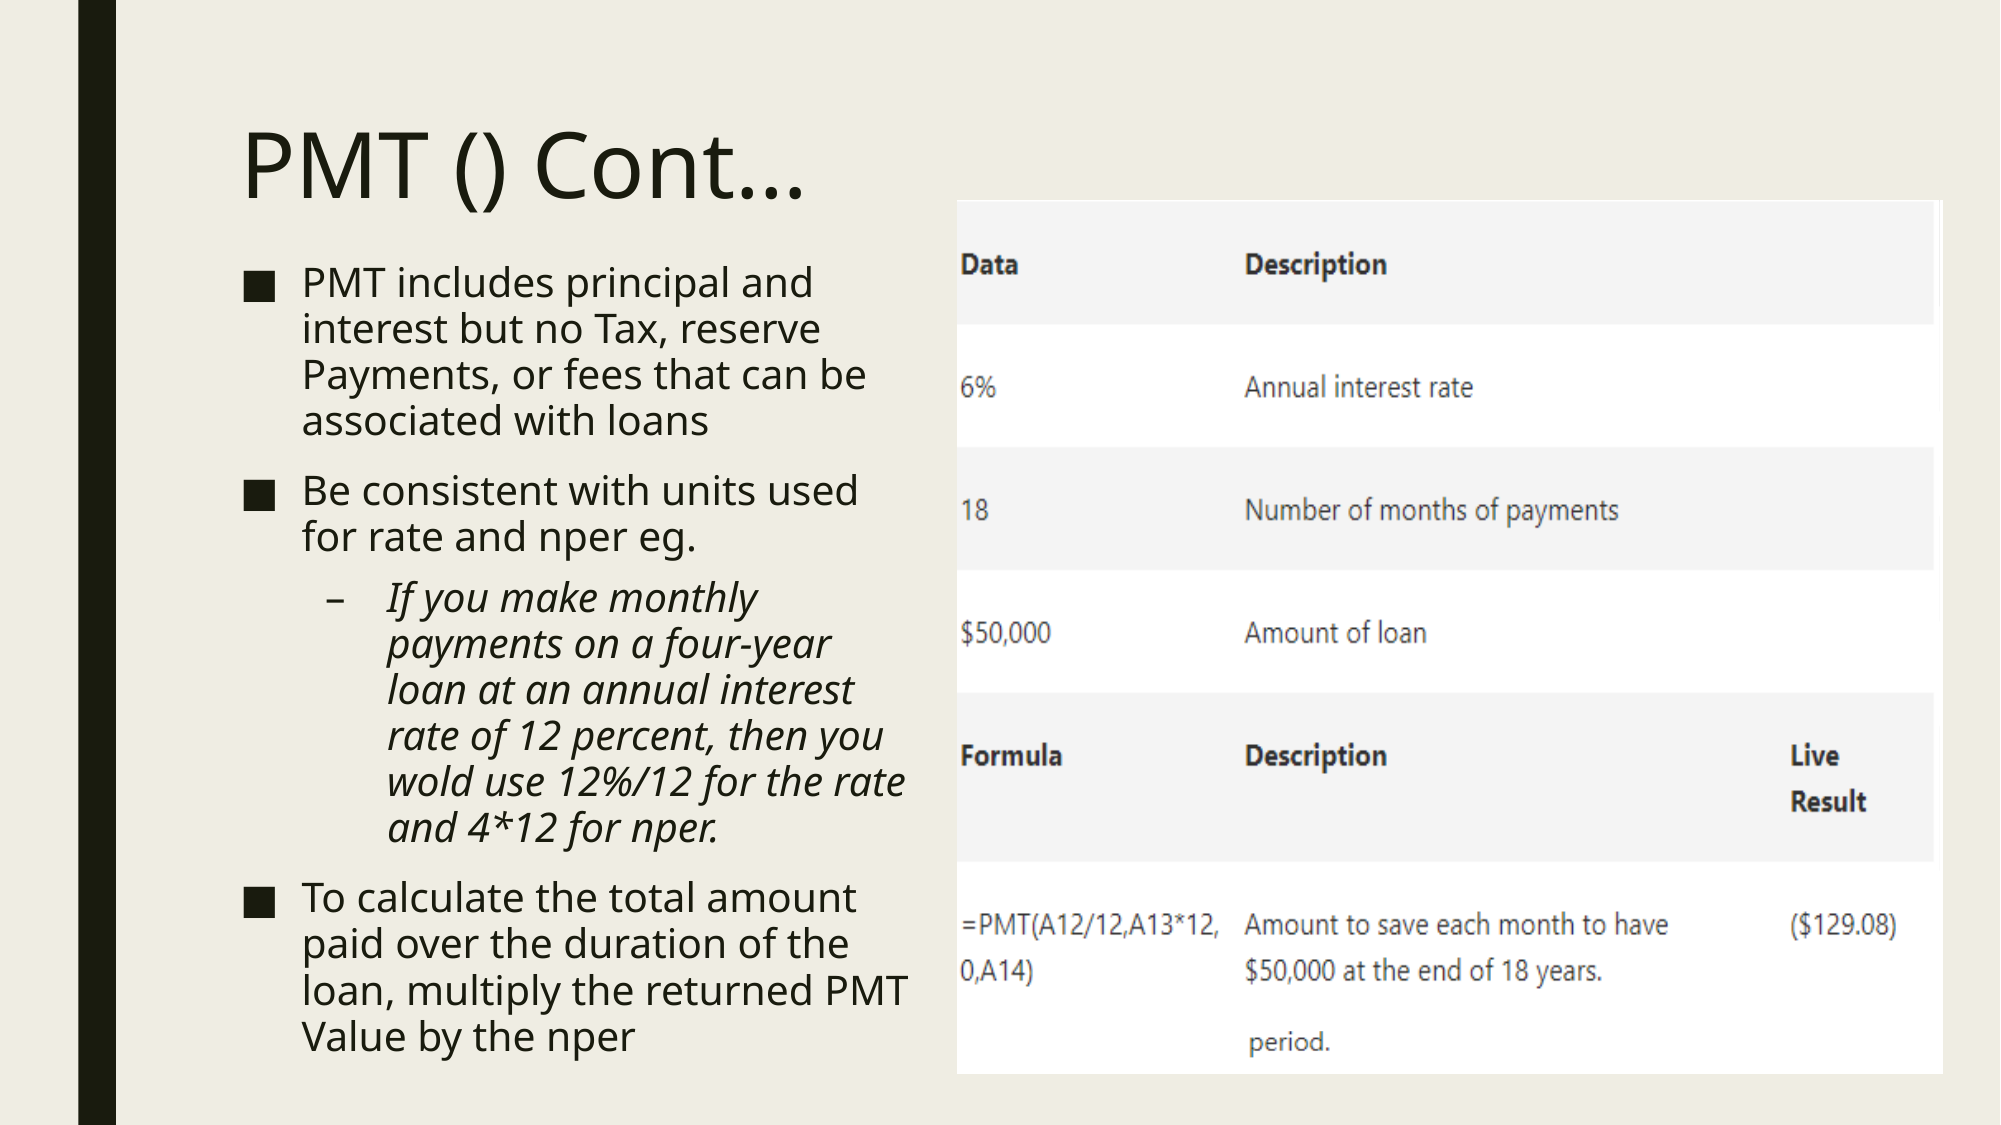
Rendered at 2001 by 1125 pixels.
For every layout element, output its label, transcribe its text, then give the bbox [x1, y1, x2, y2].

title PMT () Cont… [225, 112, 1800, 357]
list PMT includes principal and interest but no Tax, reserve Payments, or fees that can be associated with loans Be consistent with units used for rate and nper eg. If you make monthly payments on a four-year loan at an annual interest rate of 12 percent, then you wold use 12%/12 for the rate and 4*12 for nper. To calculate the total amount paid over the duration of the loan, multiply the returned PMT Value by the nper [225, 252, 928, 1074]
picture [957, 200, 1943, 1074]
